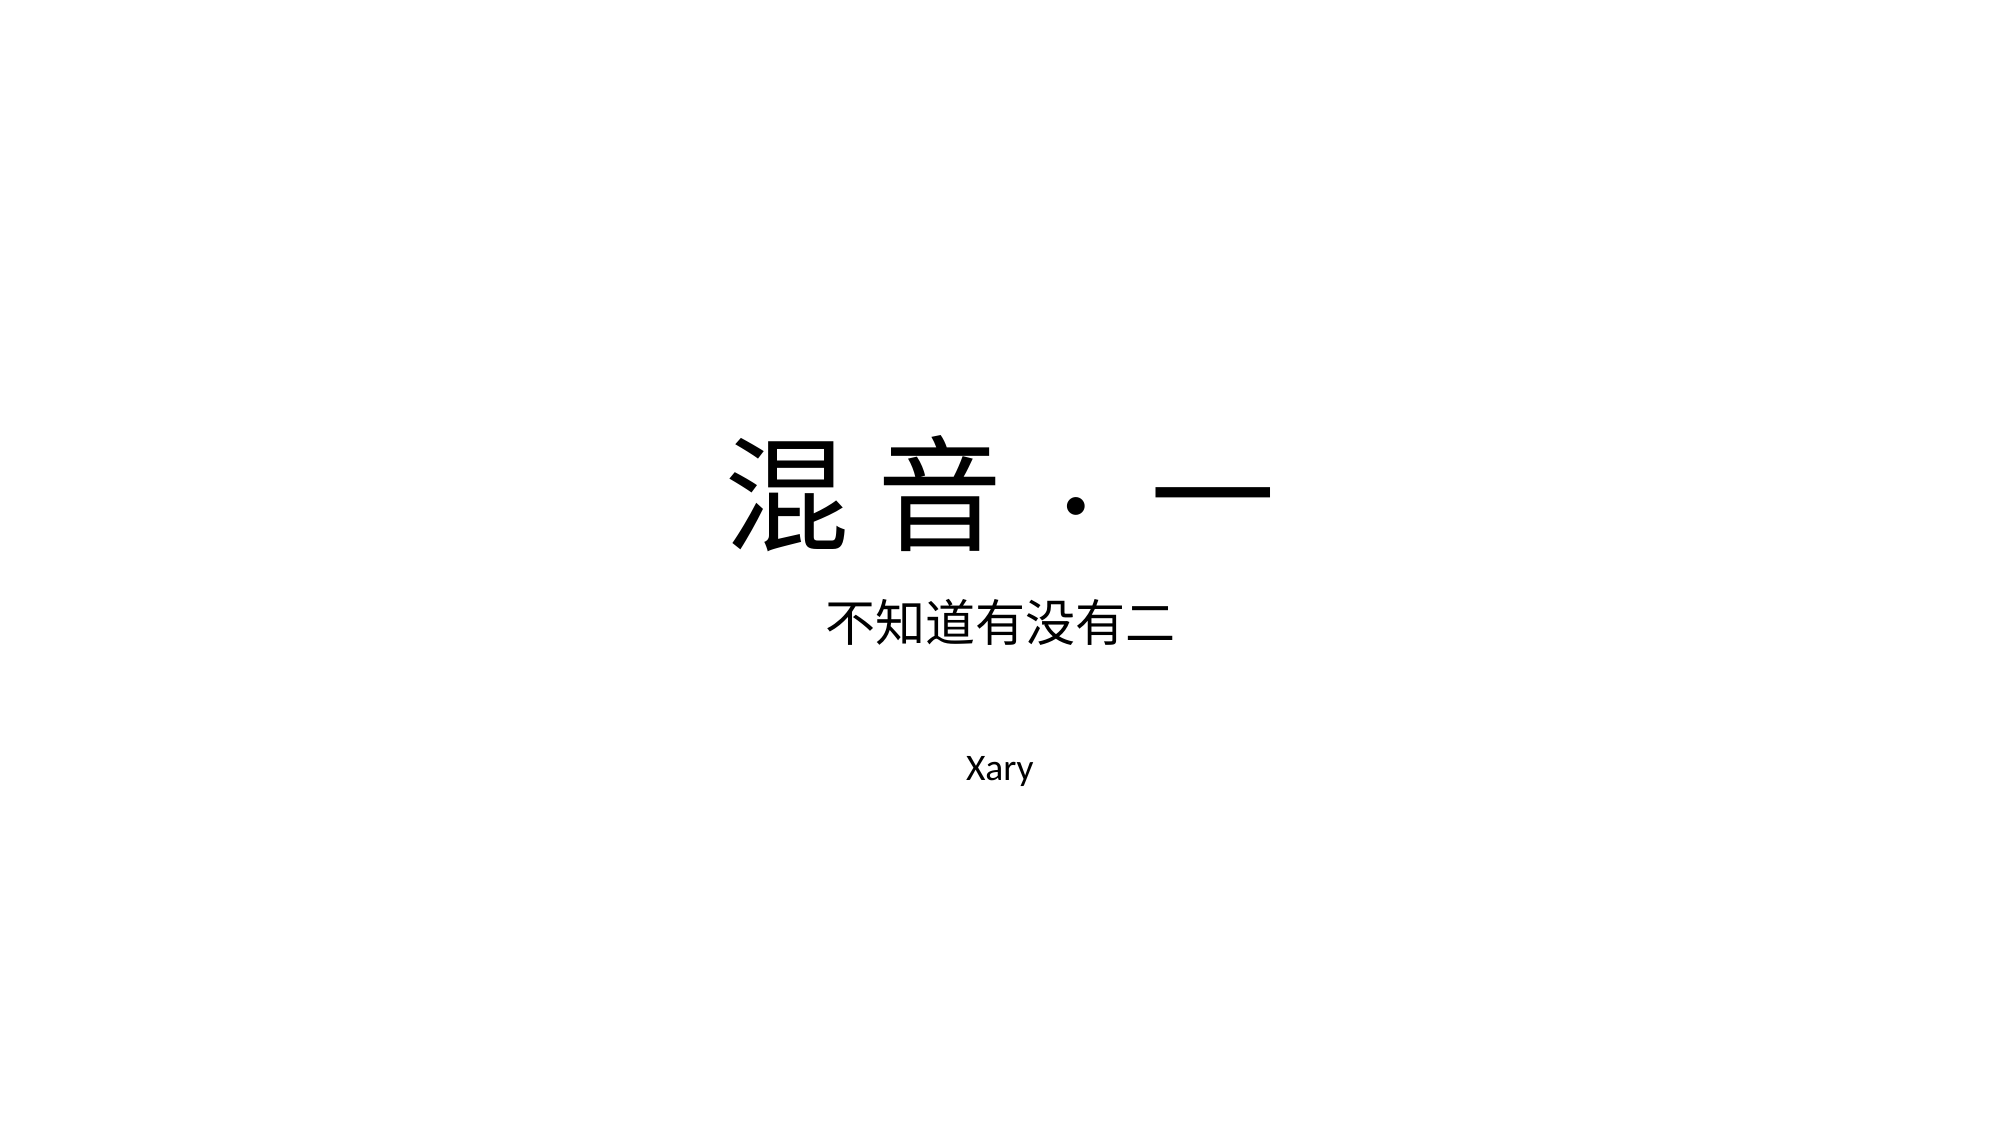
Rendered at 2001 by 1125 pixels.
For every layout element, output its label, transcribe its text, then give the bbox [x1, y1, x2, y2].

subtitle 不知道有没有二 Xary [249, 590, 1750, 863]
title 混 音 · 一 [249, 184, 1750, 576]
